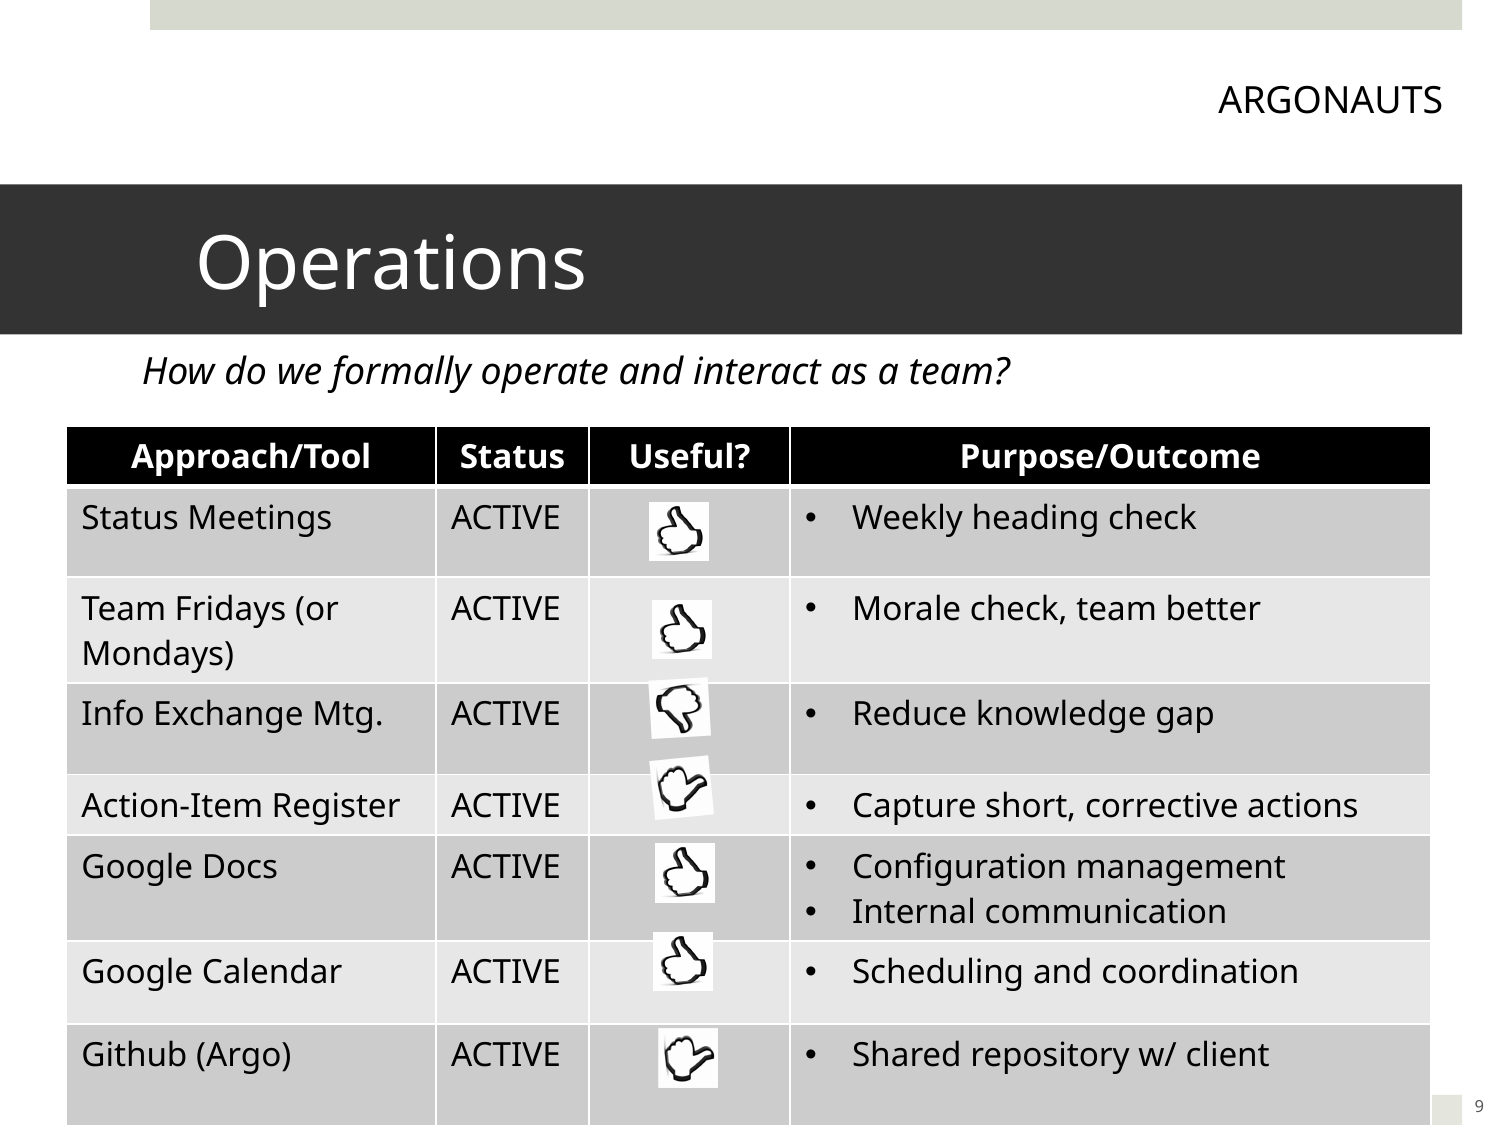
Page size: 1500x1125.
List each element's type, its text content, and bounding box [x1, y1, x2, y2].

table_cell [590, 578, 789, 682]
table_cell Capture short, corrective actions [791, 775, 1430, 834]
table_cell Scheduling and coordination [791, 942, 1430, 1023]
table_header Useful? [590, 427, 789, 484]
table_cell [590, 942, 789, 1023]
text_box How do we formally operate and interact as a team? [127, 340, 1026, 400]
table_cell Google Calendar [67, 942, 435, 1023]
table_cell Shared repository w/ client [791, 1025, 1430, 1125]
picture [657, 1028, 719, 1088]
table_cell ACTIVE [437, 836, 588, 940]
table_cell [590, 489, 789, 576]
table_header Approach/Tool [67, 427, 435, 484]
table_cell Action-Item Register [67, 775, 435, 834]
picture [652, 599, 713, 660]
table_cell Morale check, team better [791, 578, 1430, 682]
text_box ARGONAUTS [1203, 68, 1459, 129]
table_cell Weekly heading check [791, 489, 1430, 576]
slide_number 9 [1441, 1077, 1500, 1125]
table_cell ACTIVE [437, 775, 588, 834]
table_cell Info Exchange Mtg. [67, 684, 435, 774]
table_cell [590, 684, 789, 774]
table_cell Github (Argo) [67, 1025, 435, 1125]
table_cell [590, 836, 789, 940]
table_cell Status Meetings [67, 489, 435, 576]
table_header Purpose/Outcome [791, 427, 1430, 484]
picture [653, 931, 714, 992]
table_cell Reduce knowledge gap [791, 684, 1430, 774]
table_cell Configuration management Internal communication [791, 836, 1430, 940]
table_cell Team Fridays (or Mondays) [67, 578, 435, 682]
table_cell ACTIVE [437, 942, 588, 1023]
title Operations [0, 184, 1463, 335]
table_cell ACTIVE [437, 684, 588, 774]
table_cell [590, 1025, 789, 1125]
table_cell ACTIVE [437, 1025, 588, 1125]
table_cell ACTIVE [437, 578, 588, 682]
table_cell ACTIVE [437, 489, 588, 576]
picture [649, 678, 710, 738]
picture [650, 756, 713, 819]
picture [654, 843, 716, 903]
table_cell Google Docs [67, 836, 435, 940]
picture [649, 501, 710, 562]
table_header Status [437, 427, 588, 484]
table_cell [590, 775, 789, 834]
